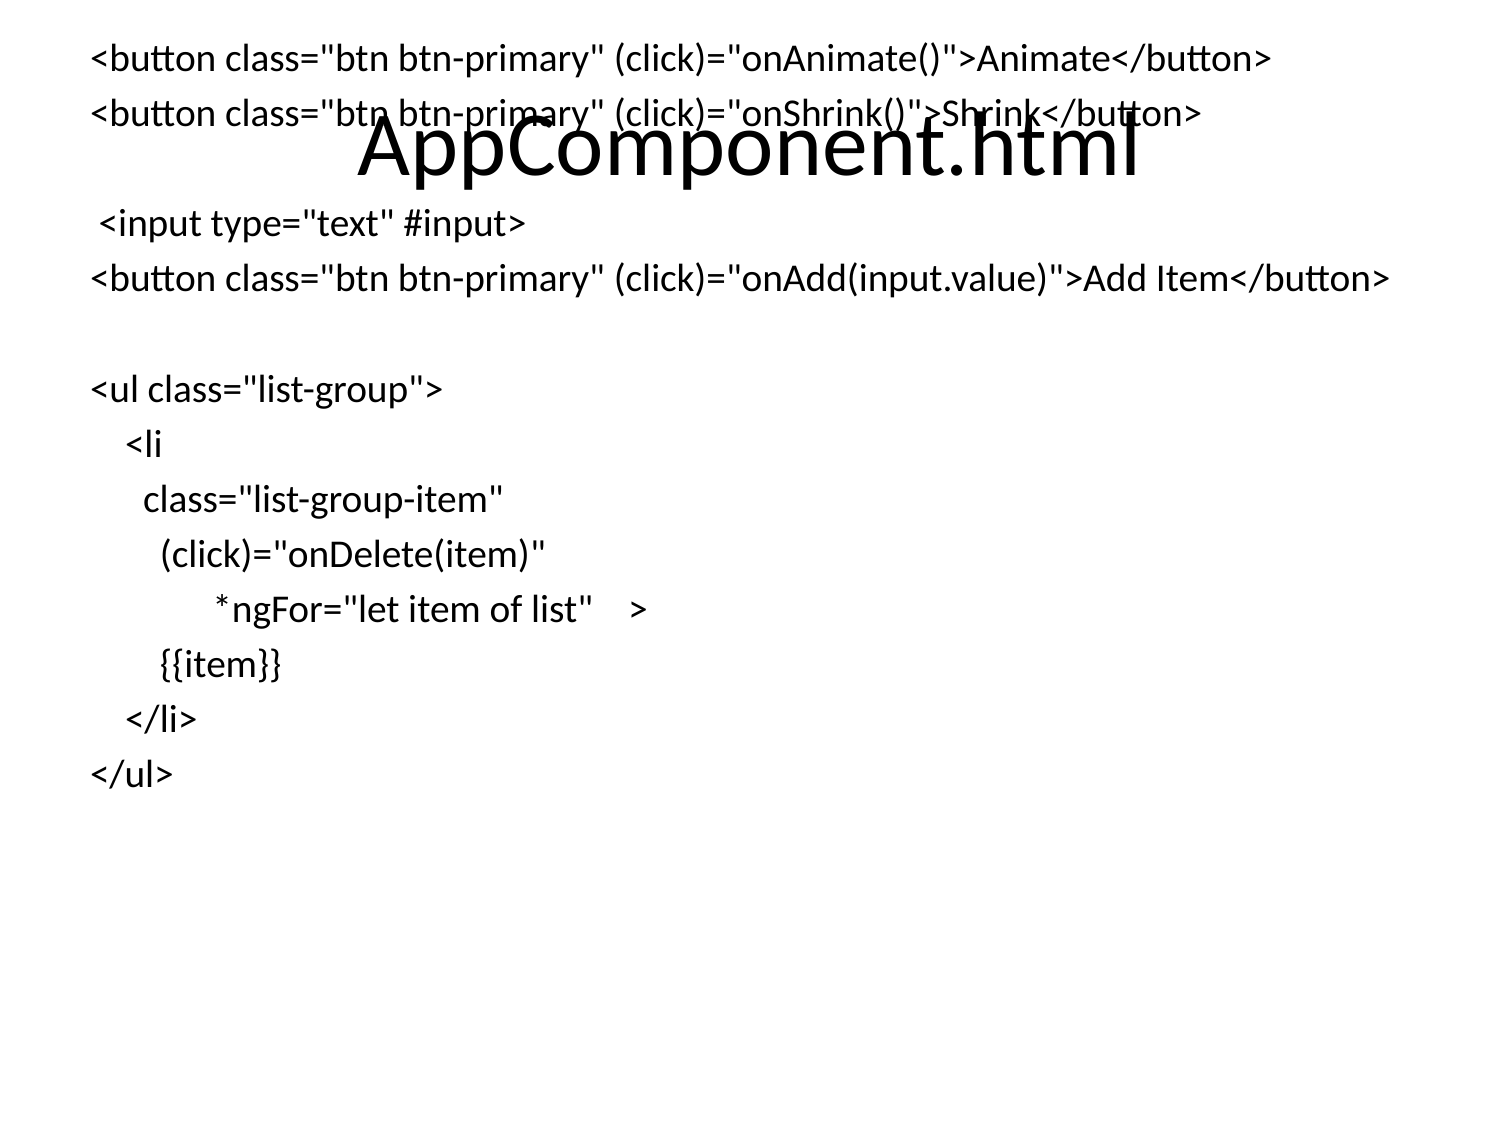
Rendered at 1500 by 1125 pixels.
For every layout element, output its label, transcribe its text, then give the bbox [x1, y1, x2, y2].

list <button class="btn btn-primary" (click)="onAnimate()">Animate</button> <button class="btn btn-primary" (click)="onShrink()">Shrink</button> <input type="text" #input> <button class="btn btn-primary" (click)="onAdd(input.value)">Add Item</button> <ul class="list-group"> <li class="list-group-item" (click)="onDelete(item)" *ngFor="let item of list" > {{item}} </li> </ul> [75, 24, 1425, 863]
